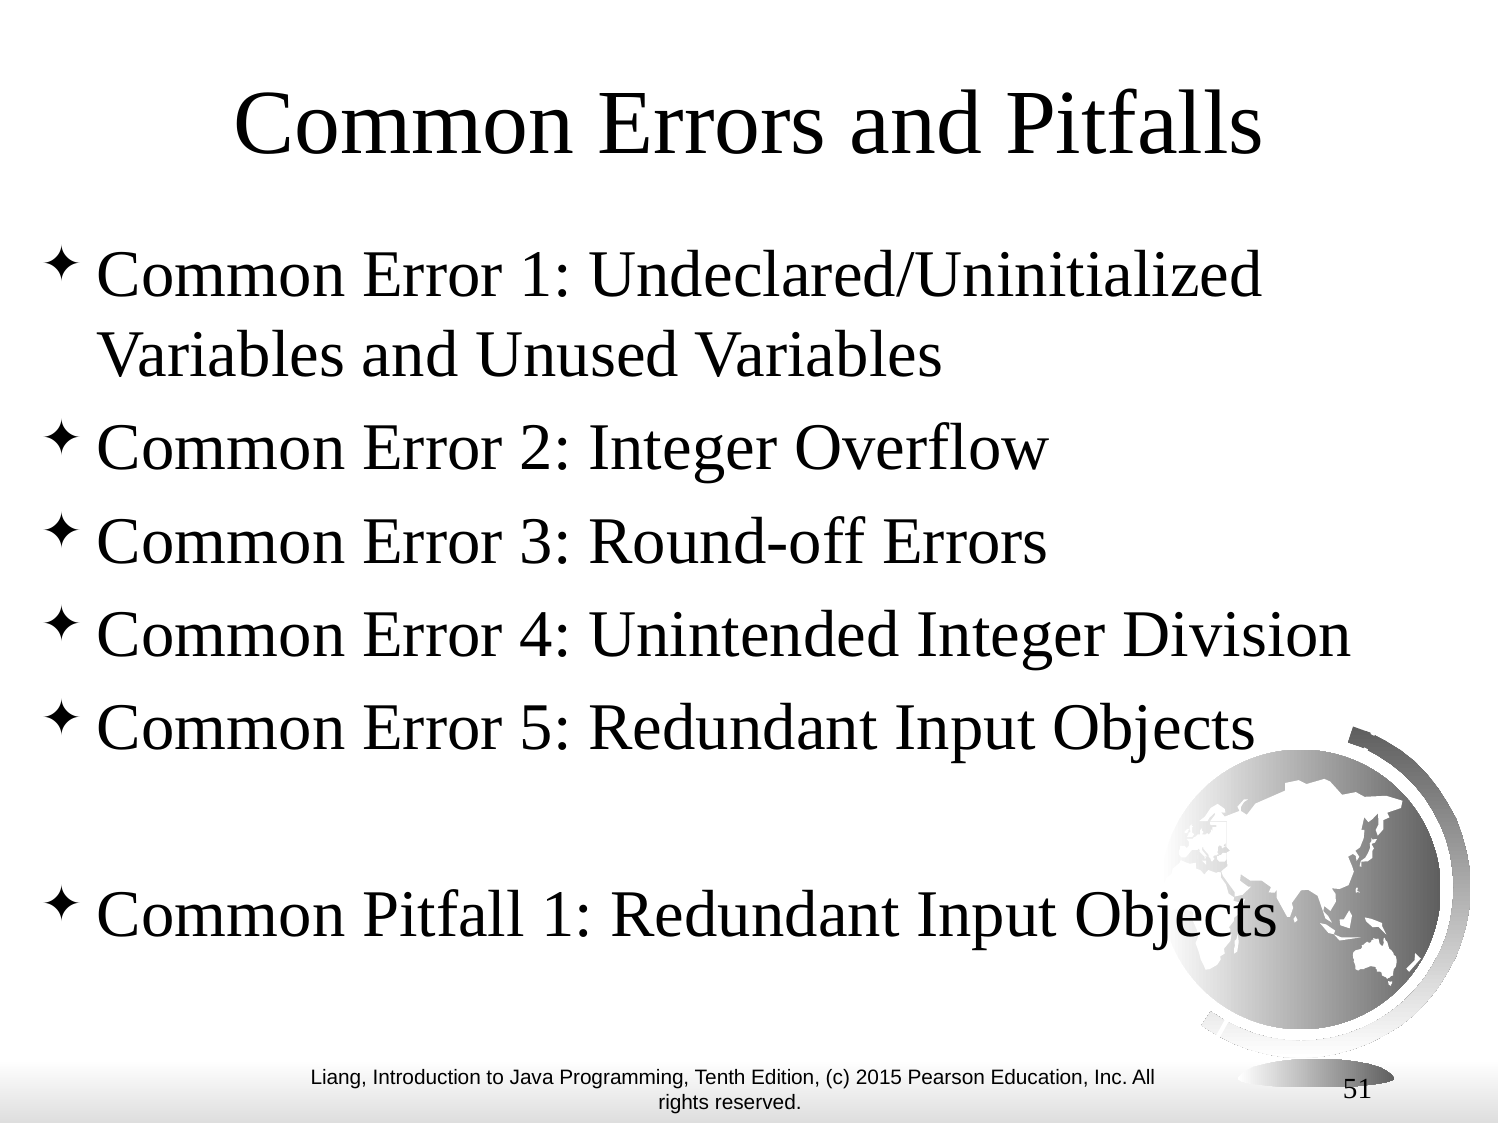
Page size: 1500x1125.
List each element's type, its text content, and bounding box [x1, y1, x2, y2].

slide_number 51 [1074, 1049, 1388, 1125]
text_box Common Error 1: Undeclared/Uninitialized Variables and Unused Variables Common Error 2: Integer Overflow Common Error 3: Round-off Errors Common Error 4: Unintended Integer Division Common Error 5: Redundant Input Objects Common Pitfall 1: Redundant Input Objects [25, 222, 1476, 1048]
title Common Errors and Pitfalls [112, 0, 1388, 222]
